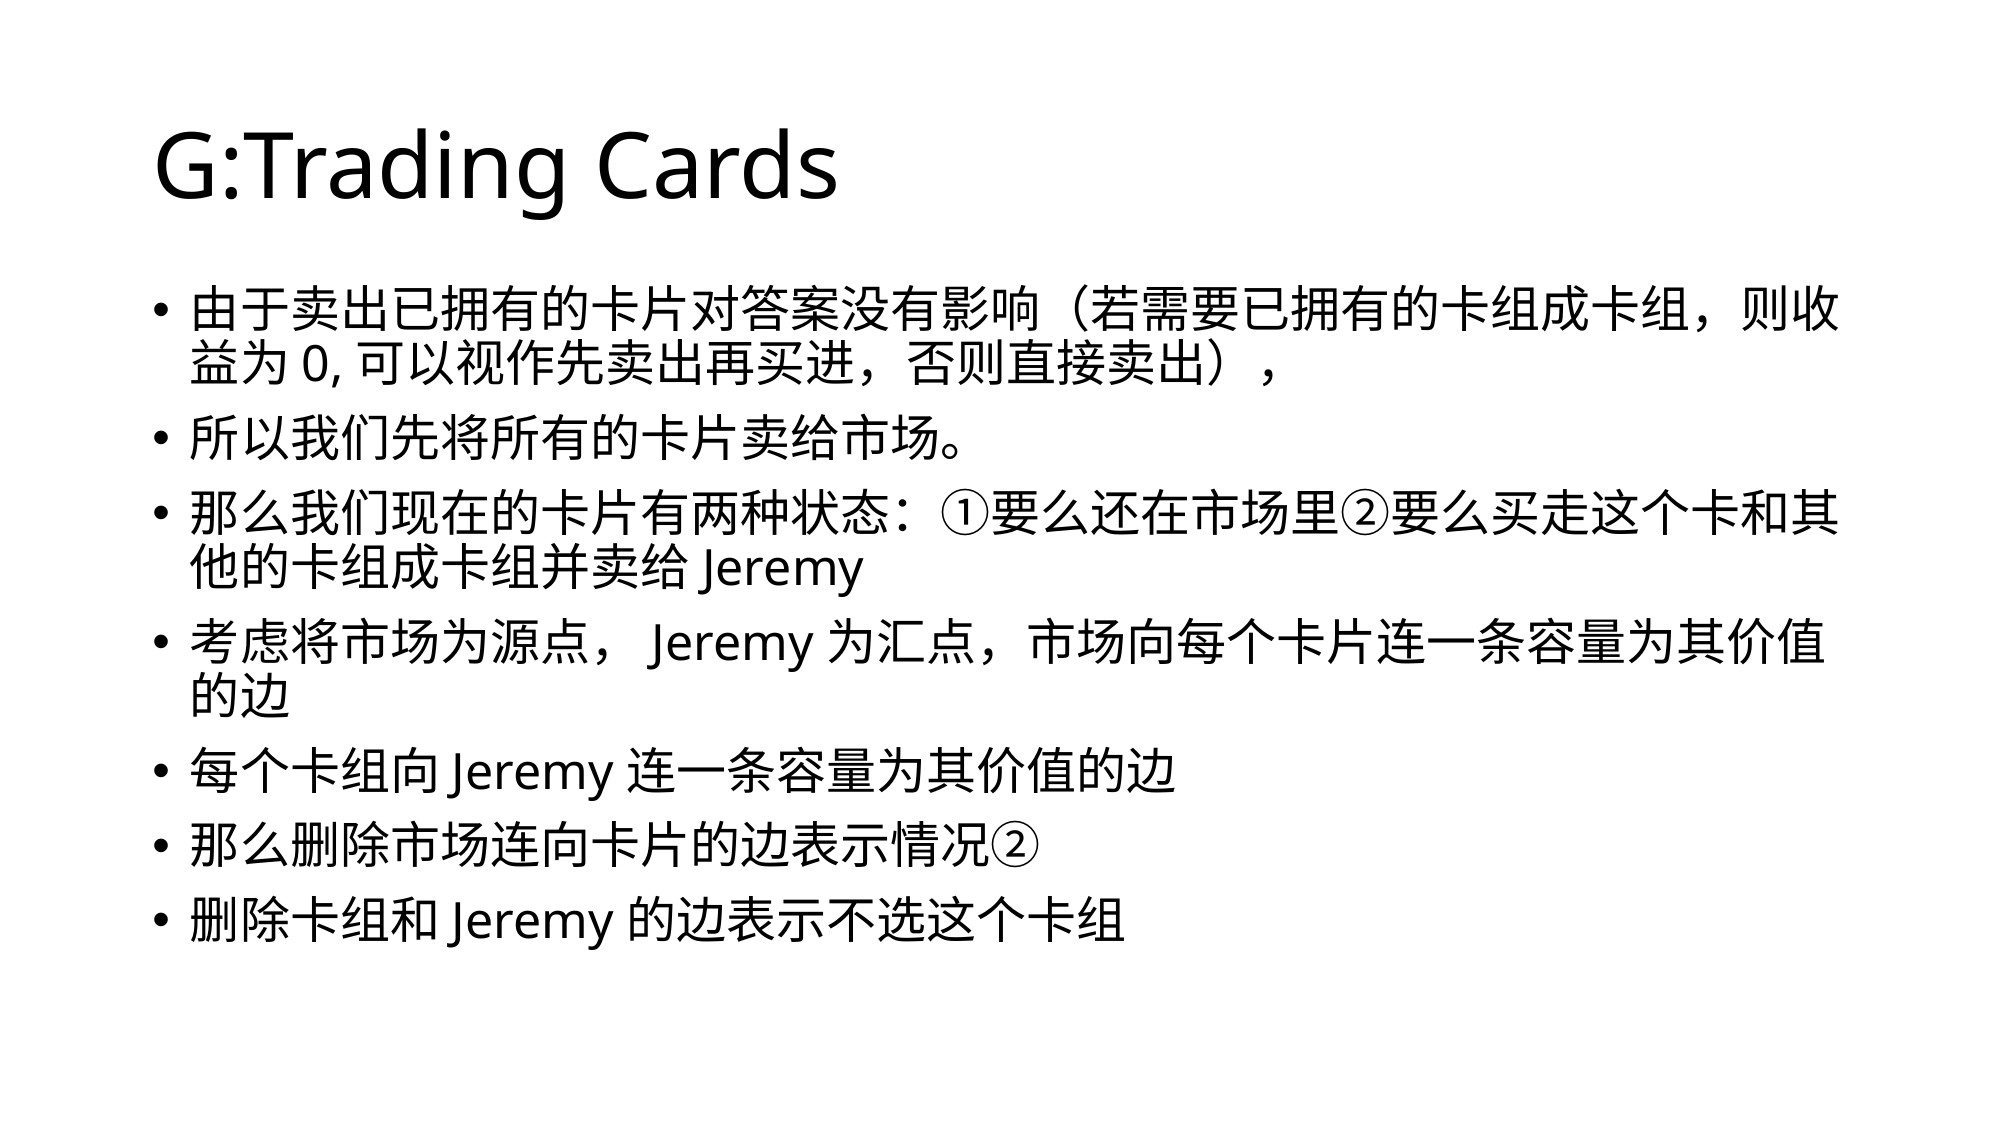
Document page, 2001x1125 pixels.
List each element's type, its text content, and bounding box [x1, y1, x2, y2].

title G:Trading Cards [137, 59, 1863, 277]
list 由于卖出已拥有的卡片对答案没有影响（若需要已拥有的卡组成卡组，则收益为0,可以视作先卖出再买进，否则直接卖出）， 所以我们先将所有的卡片卖给市场。 那么我们现在的卡片有两种状态：①要么还在市场里②要么买走这个卡和其他的卡组成卡组并卖给Jeremy 考虑将市场为源点，Jeremy为汇点，市场向每个卡片连一条容量为其价值的边 每个卡组向Jeremy连一条容量为其价值的边 那么删除市场连向卡片的边表示情况② 删除卡组和Jeremy的边表示不选这个卡组 [137, 277, 1863, 992]
